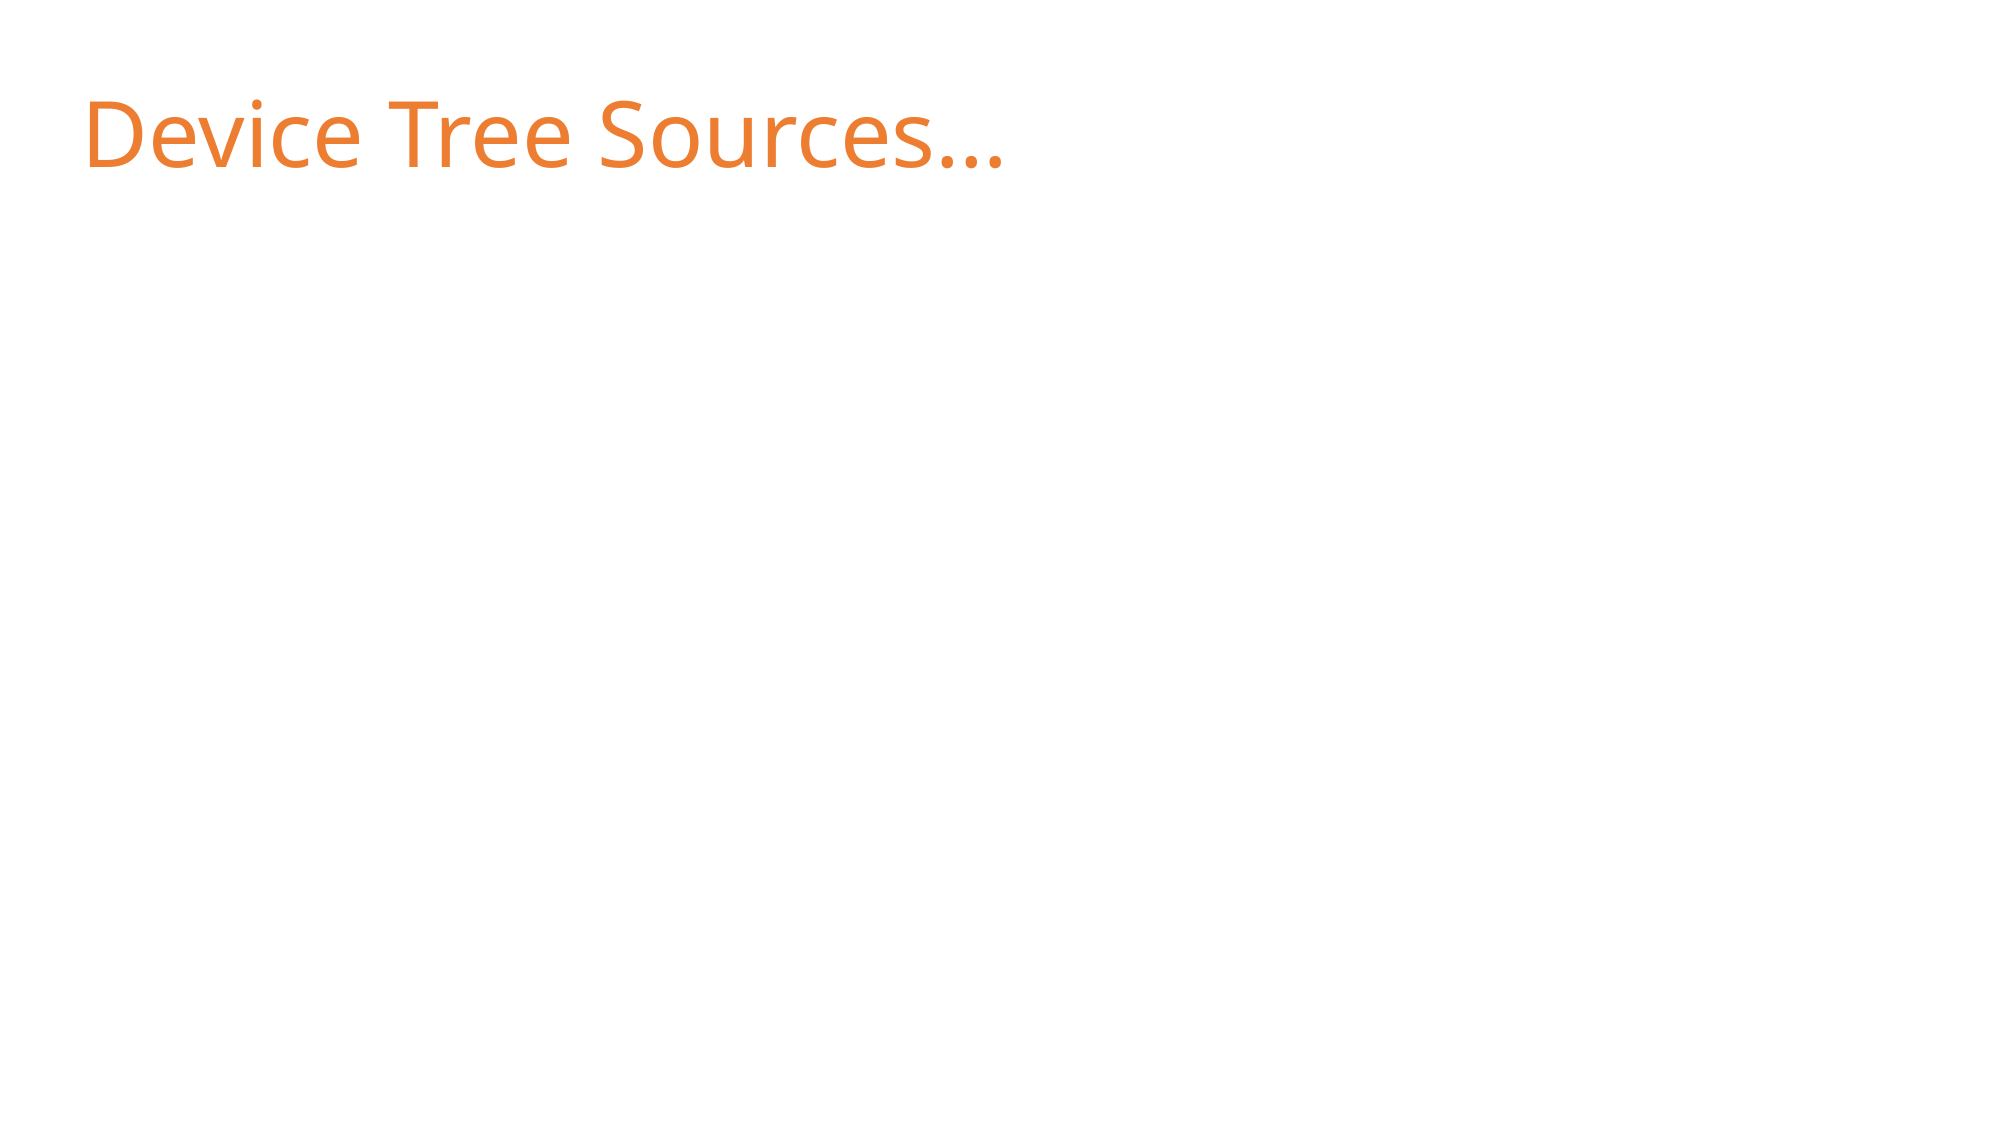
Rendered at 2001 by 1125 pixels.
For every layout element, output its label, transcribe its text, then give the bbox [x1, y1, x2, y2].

title Device Tree Sources… [66, 29, 1936, 247]
